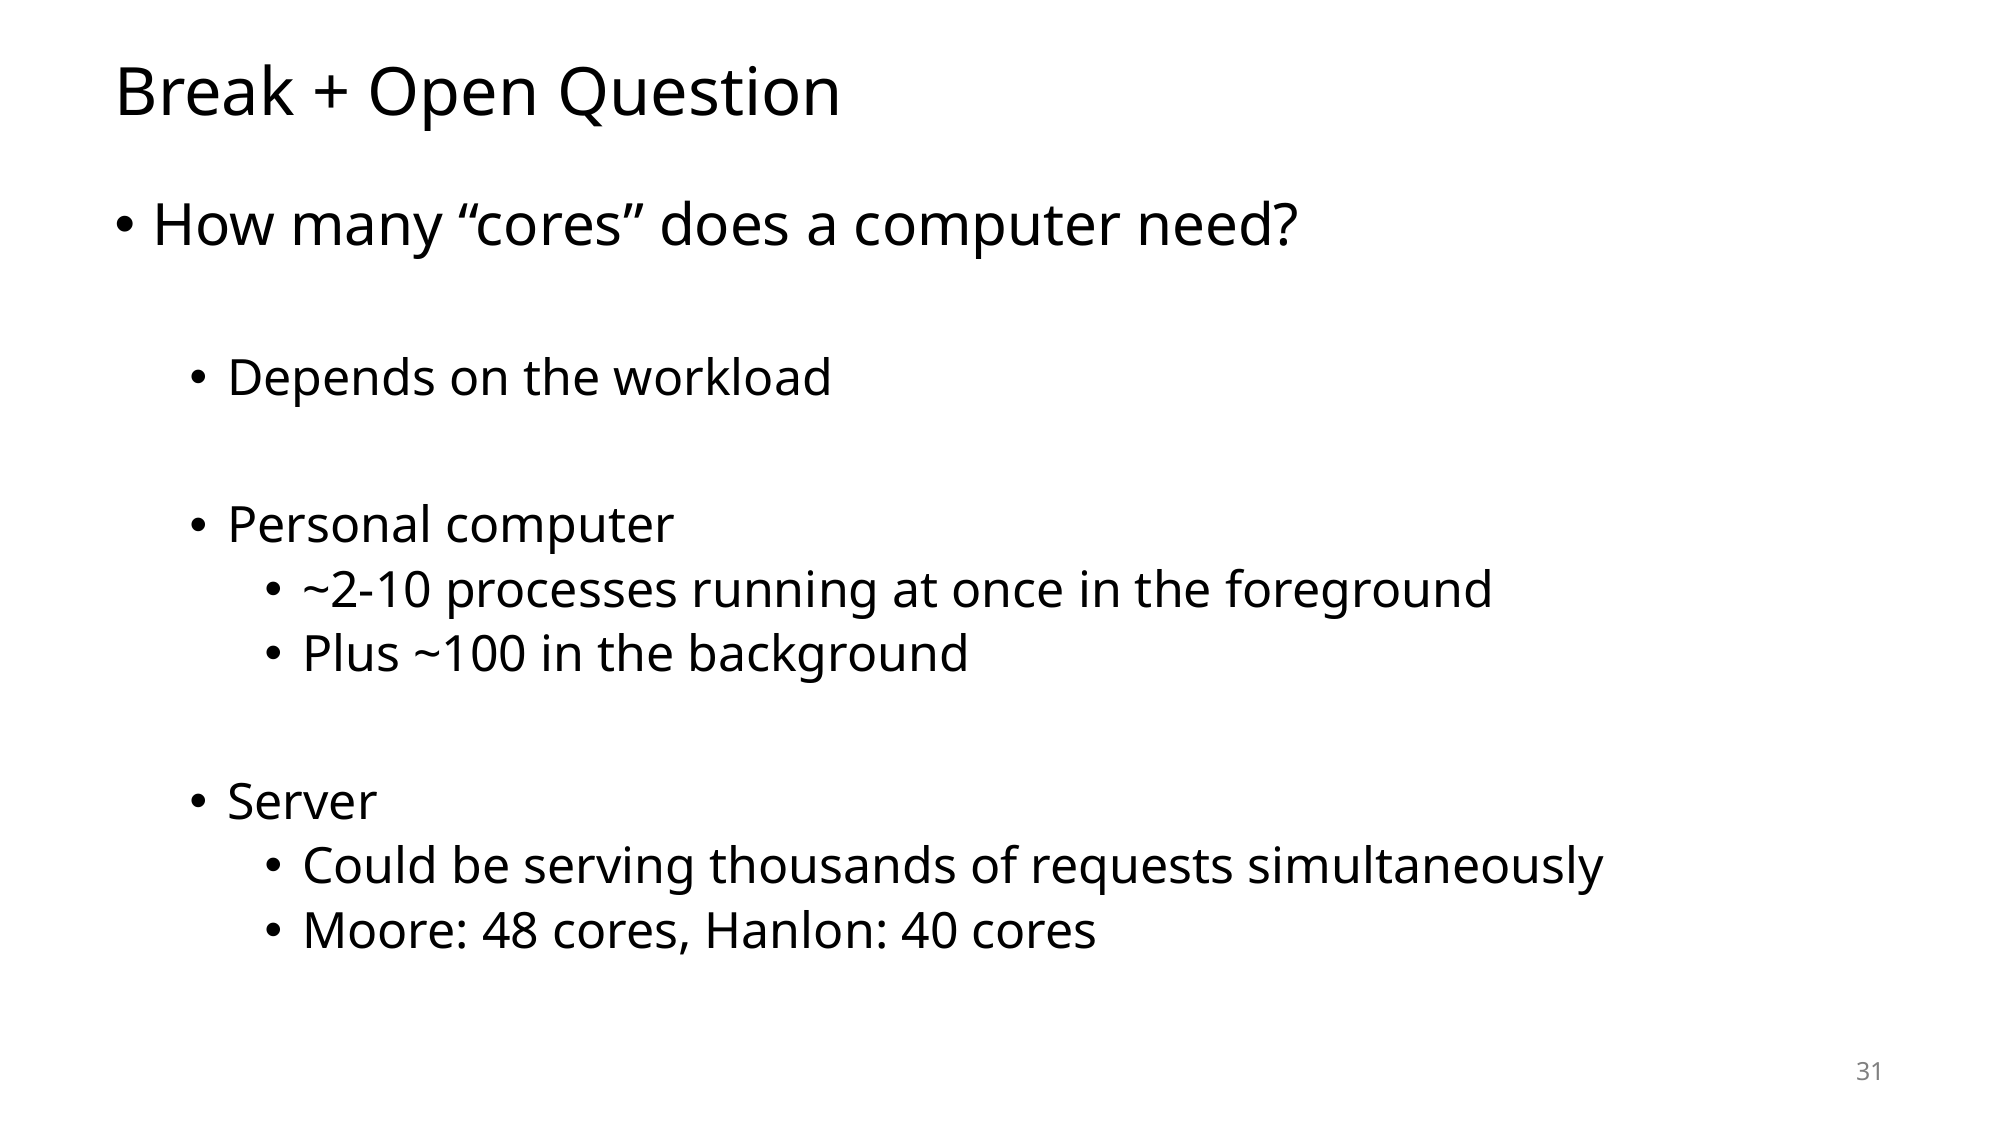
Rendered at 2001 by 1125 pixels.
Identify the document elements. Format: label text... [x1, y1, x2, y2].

slide_number 31 [1749, 1042, 1900, 1103]
list How many “cores” does a computer need? Depends on the workload Personal computer ~2-10 processes running at once in the foreground Plus ~100 in the background Server Could be serving thousands of requests simultaneously Moore: 48 cores, Hanlon: 40 cores [99, 187, 1900, 1013]
title Break + Open Question [99, 37, 1900, 150]
